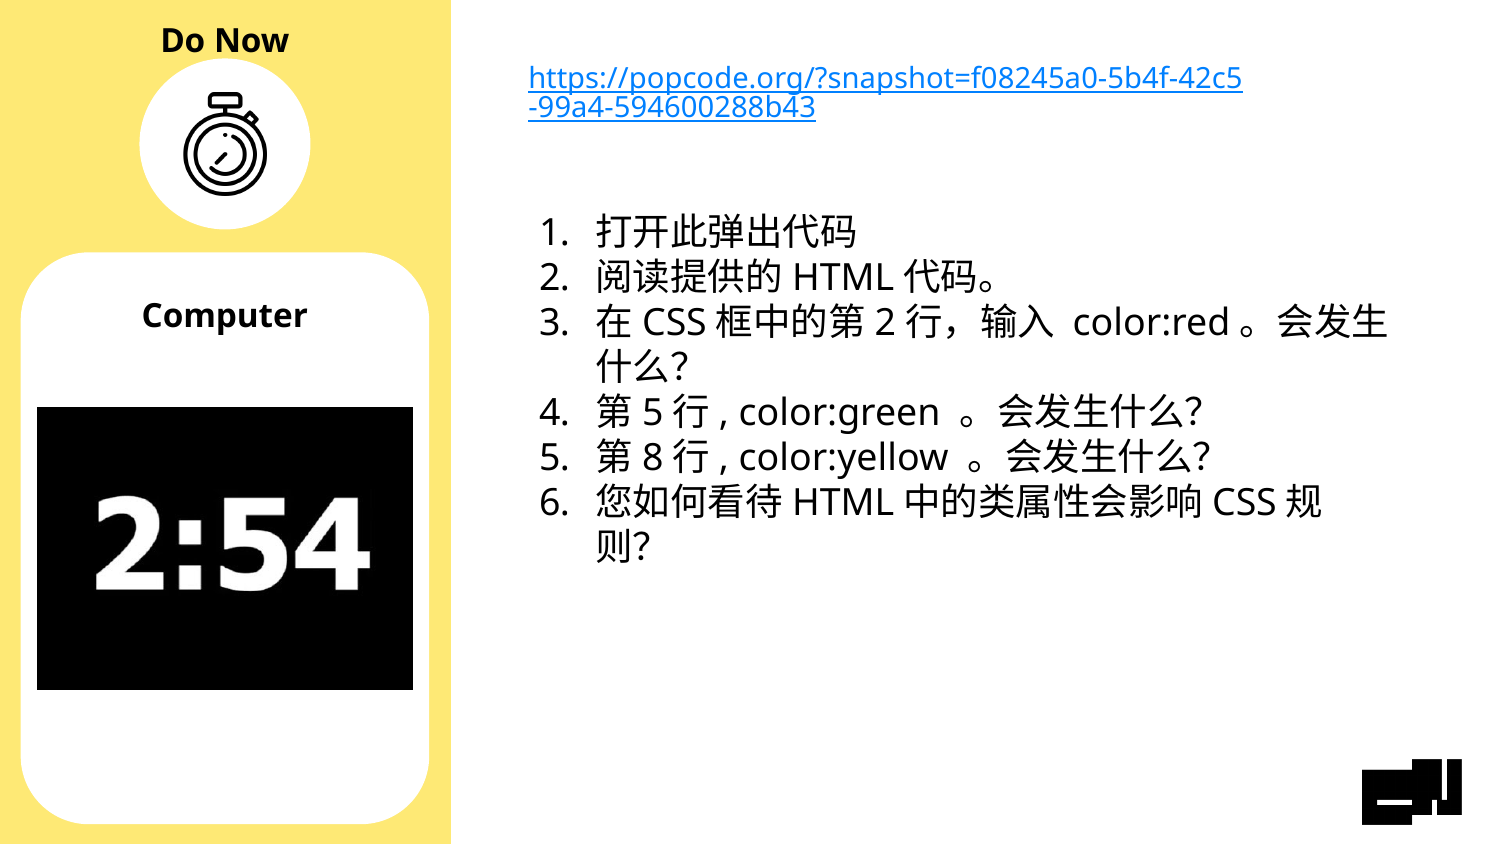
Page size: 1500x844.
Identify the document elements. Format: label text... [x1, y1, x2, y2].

list 打开此弹出代码 阅读提供的HTML代码。 在CSS框中的第2行，输入 color:red。会发生什么？ 第5行, color:green 。会发生什么？ 第8行, color:yellow 。会发生什么？ 您如何看待HTML中的类属性会影响CSS规则？ [505, 192, 1412, 754]
text_box Computer [0, 294, 450, 333]
picture [37, 407, 413, 690]
picture [173, 92, 277, 196]
text_box https://popcode.org/?snapshot=f08245a0-5b4f-42c5-99a4-594600288b43 [513, 52, 1264, 142]
picture [1362, 759, 1462, 825]
